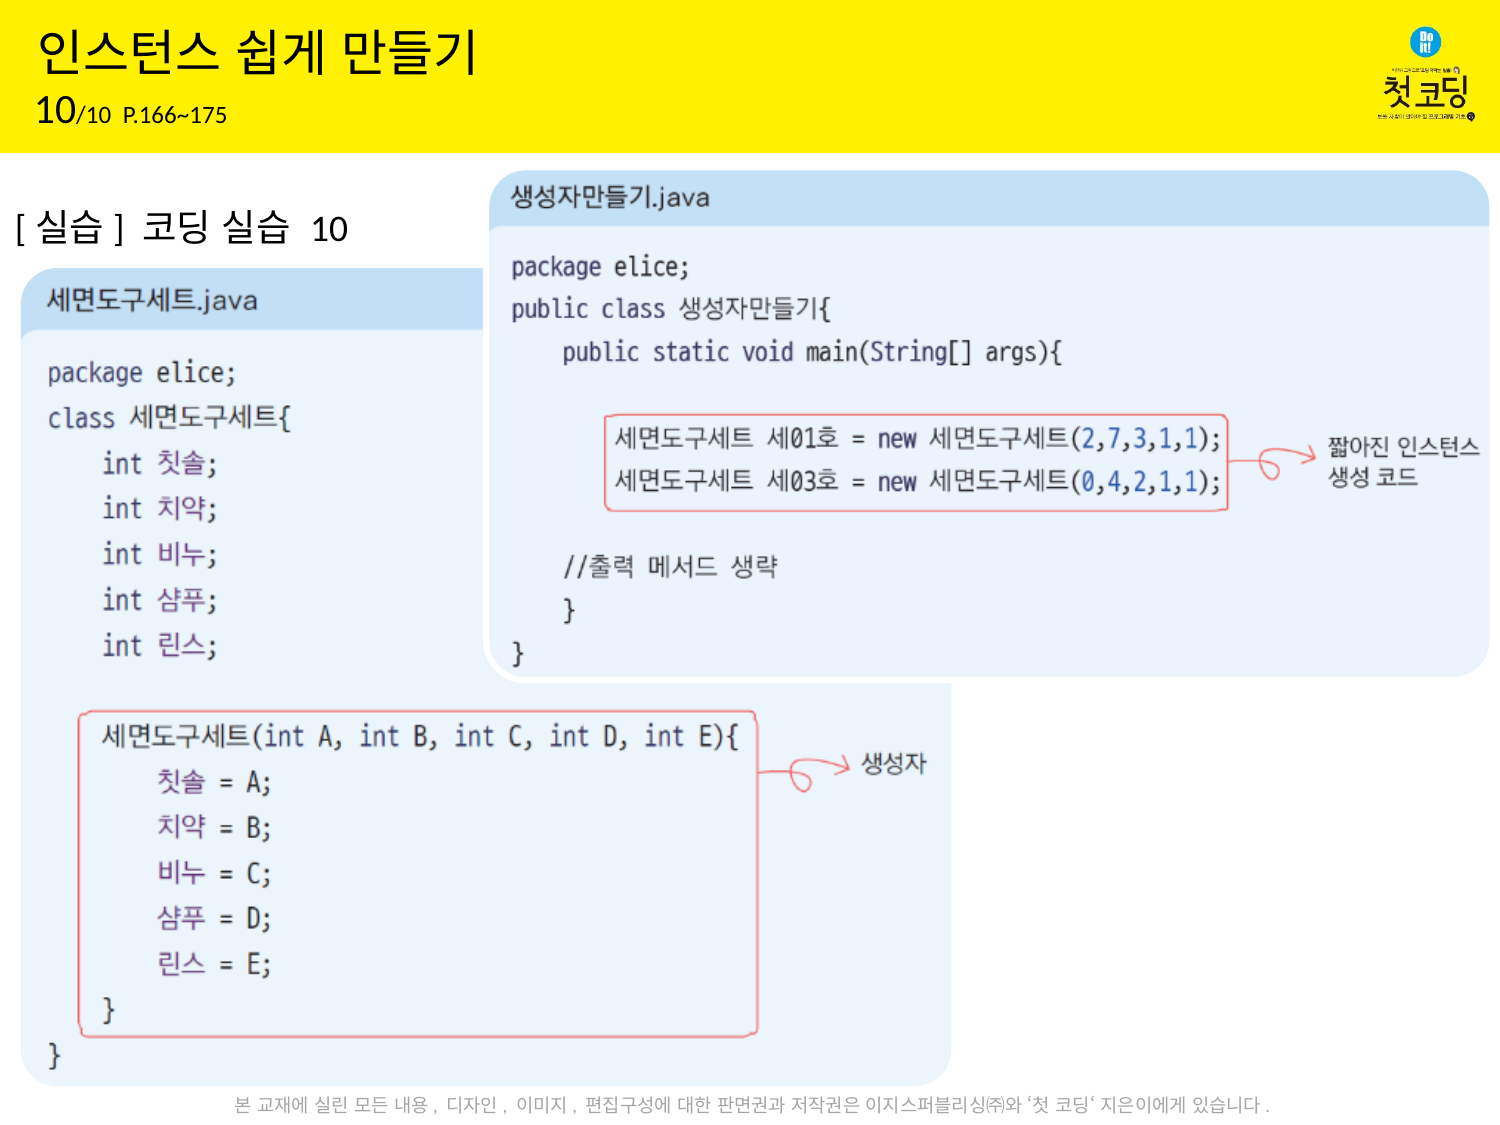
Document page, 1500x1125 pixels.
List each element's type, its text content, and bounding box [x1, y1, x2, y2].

text_box [실습] 코딩 실습 10 [0, 197, 483, 257]
picture [20, 167, 1493, 1087]
picture [1366, 14, 1485, 132]
text_box 본 교재에 실린 모든 내용, 디자인, 이미지, 편집구성에 대한 판면권과 저작권은 이지스퍼블리싱㈜와 ‘첫 코딩‘ 지은이에게 있습니다. [220, 1086, 1290, 1124]
text_box 인스턴스 쉽게 만들기 10/10 P.166~175 [0, 0, 1500, 154]
